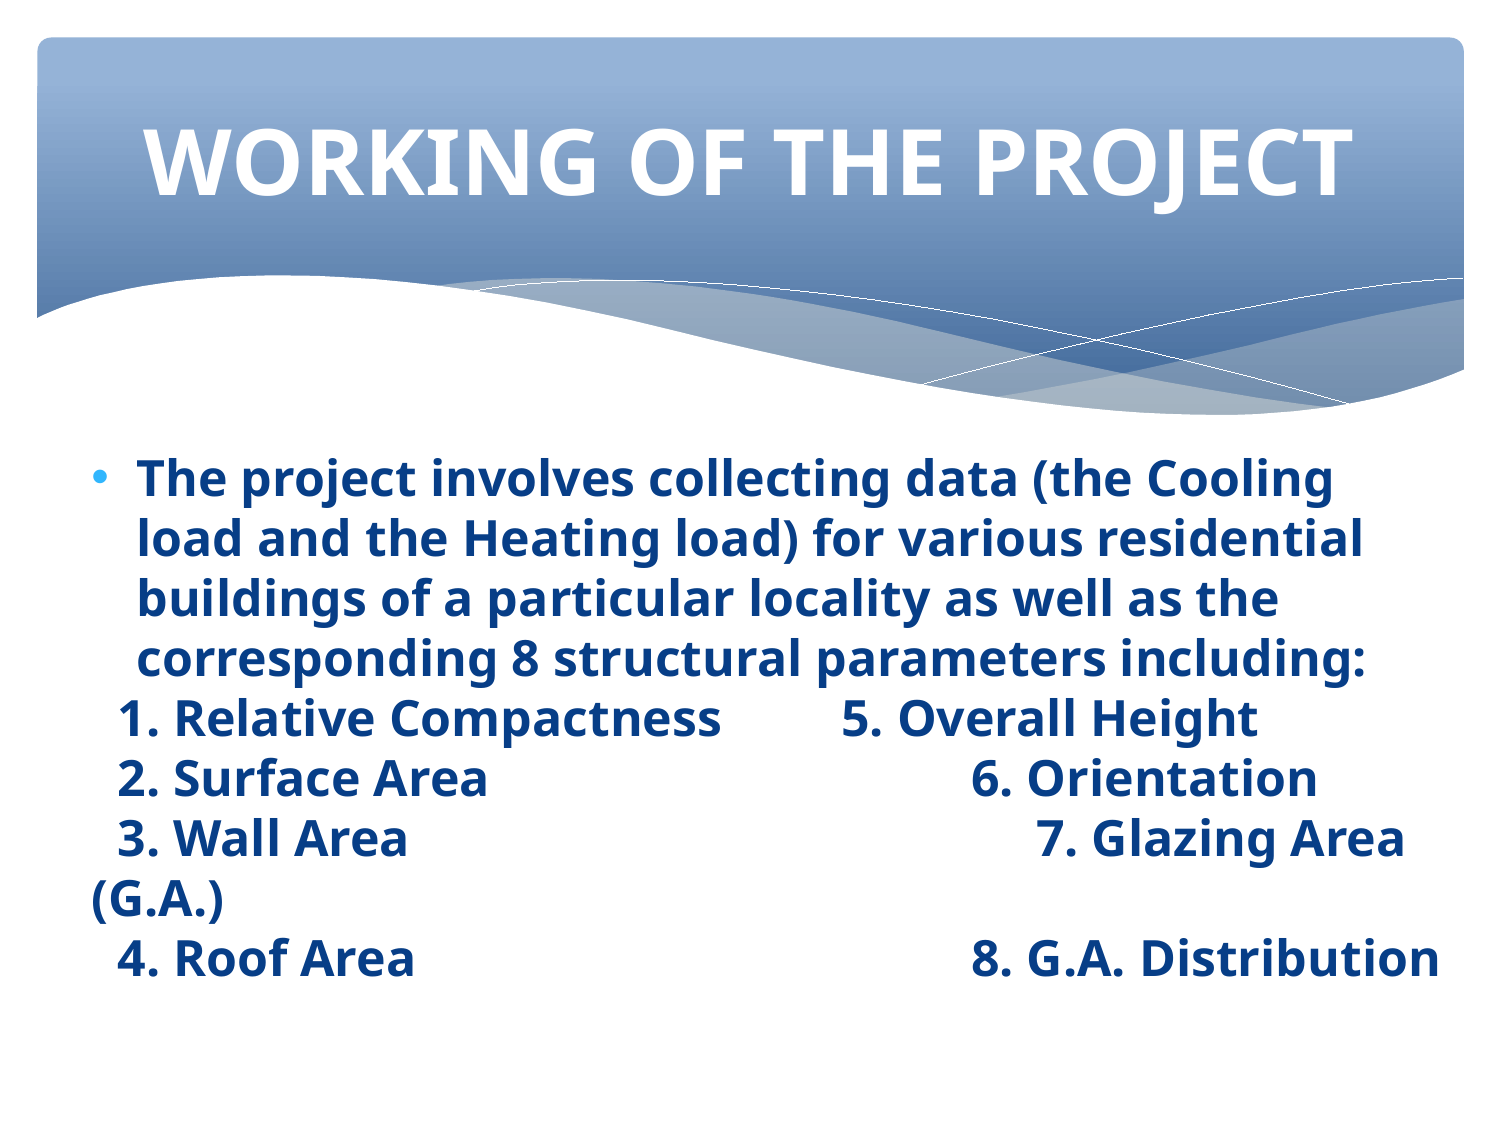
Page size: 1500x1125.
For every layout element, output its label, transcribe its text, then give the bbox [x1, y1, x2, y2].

text_box WORKING OF THE PROJECT [75, 55, 1425, 261]
text_box The project involves collecting data (the Cooling load and the Heating load) for various residential buildings of a particular locality as well as the corresponding 8 structural parameters including: 1. Relative Compactness 5. Overall Height 2. Surface Area 6. Orientation 3. Wall Area 7. Glazing Area (G.A.) 4. Roof Area 8. G.A. Distribution [76, 438, 1471, 1005]
